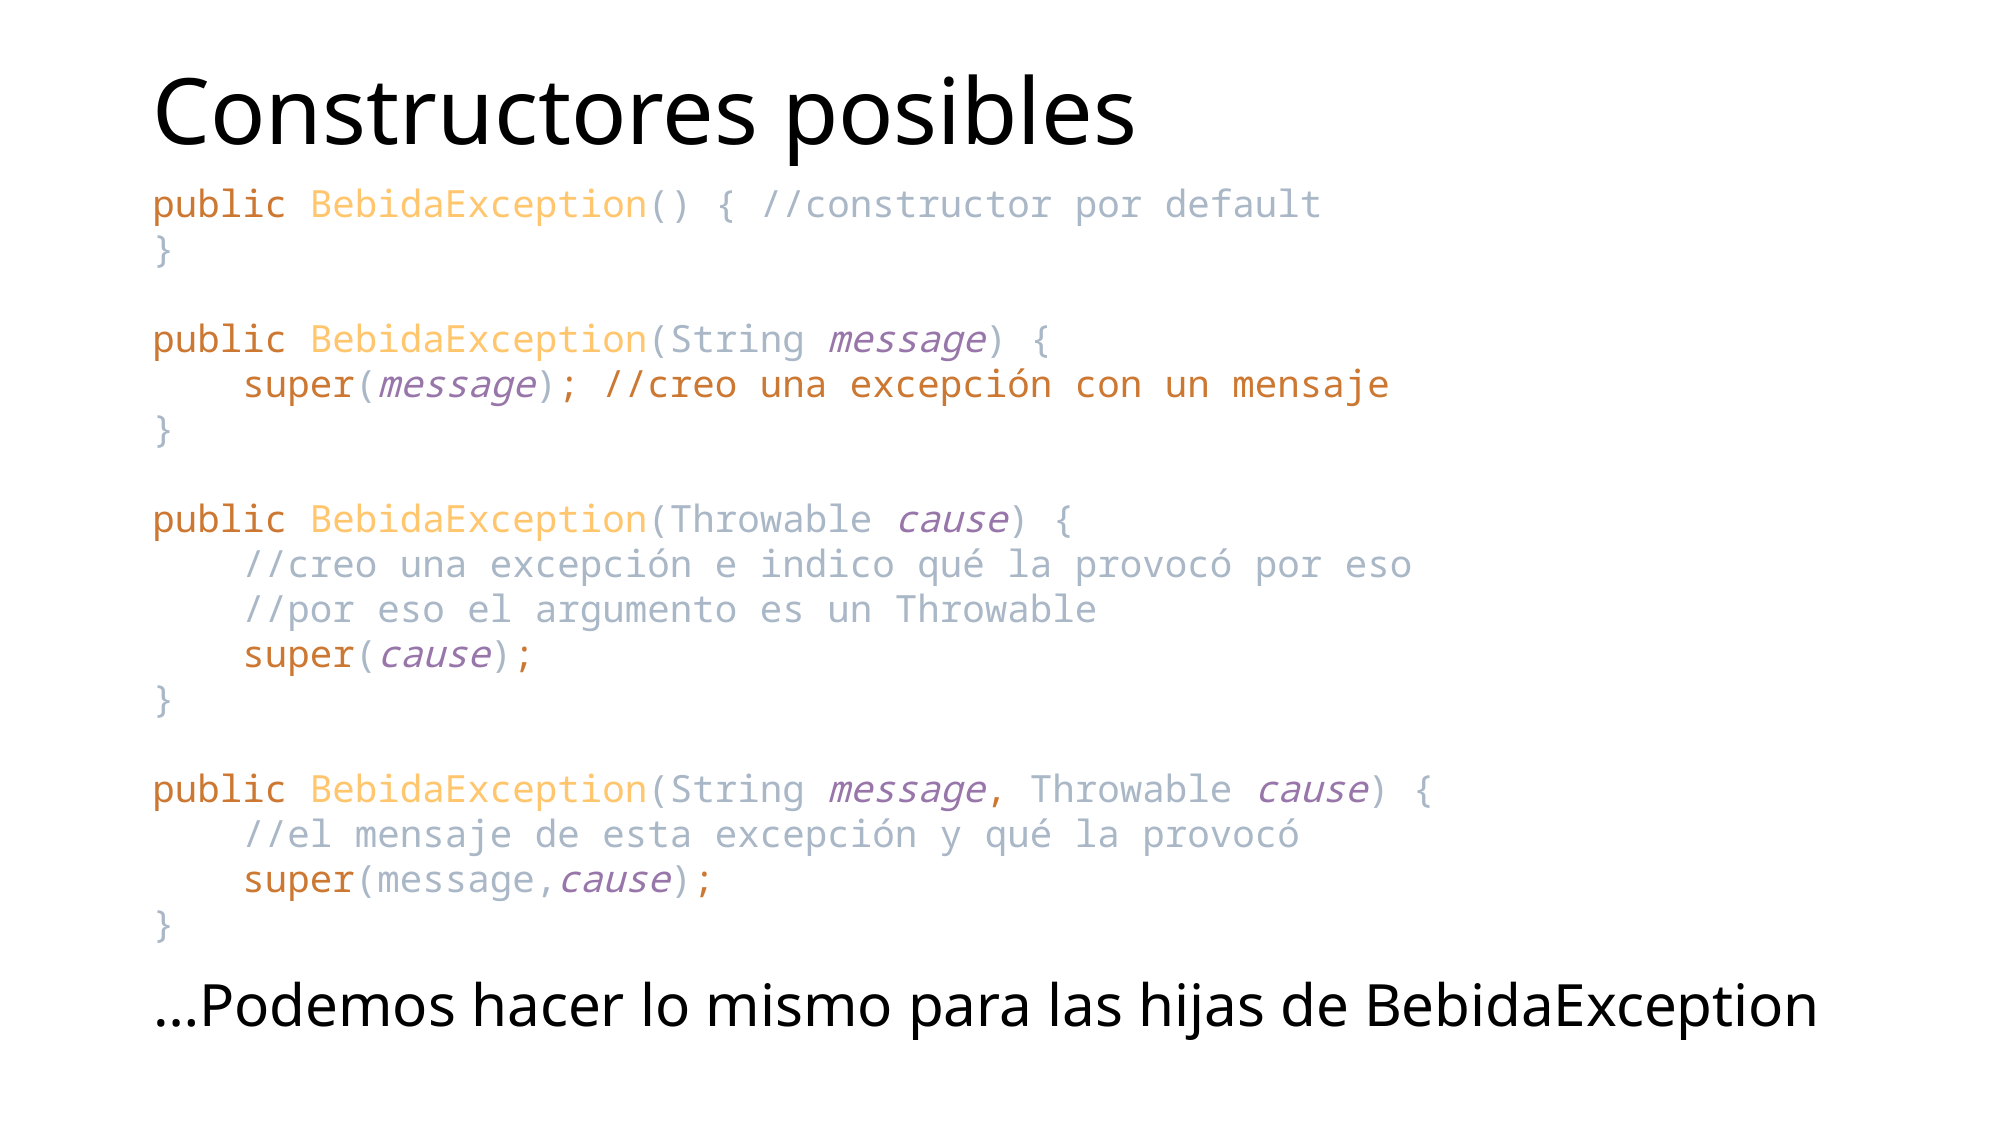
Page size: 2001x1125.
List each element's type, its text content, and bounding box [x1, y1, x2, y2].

title Constructores posibles [137, 6, 1863, 172]
list public BebidaException() { //constructor por default } public BebidaException(String message) { super(message); //creo una excepción con un mensaje } public BebidaException(Throwable cause) { //creo una excepción e indico qué la provocó por eso //por eso el argumento es un Throwable super(cause); } public BebidaException(String message, Throwable cause) { //el mensaje de esta excepción y qué la provocó super(message,cause); } [137, 172, 1863, 953]
text_box …Podemos hacer lo mismo para las hijas de BebidaException [138, 898, 1864, 1116]
